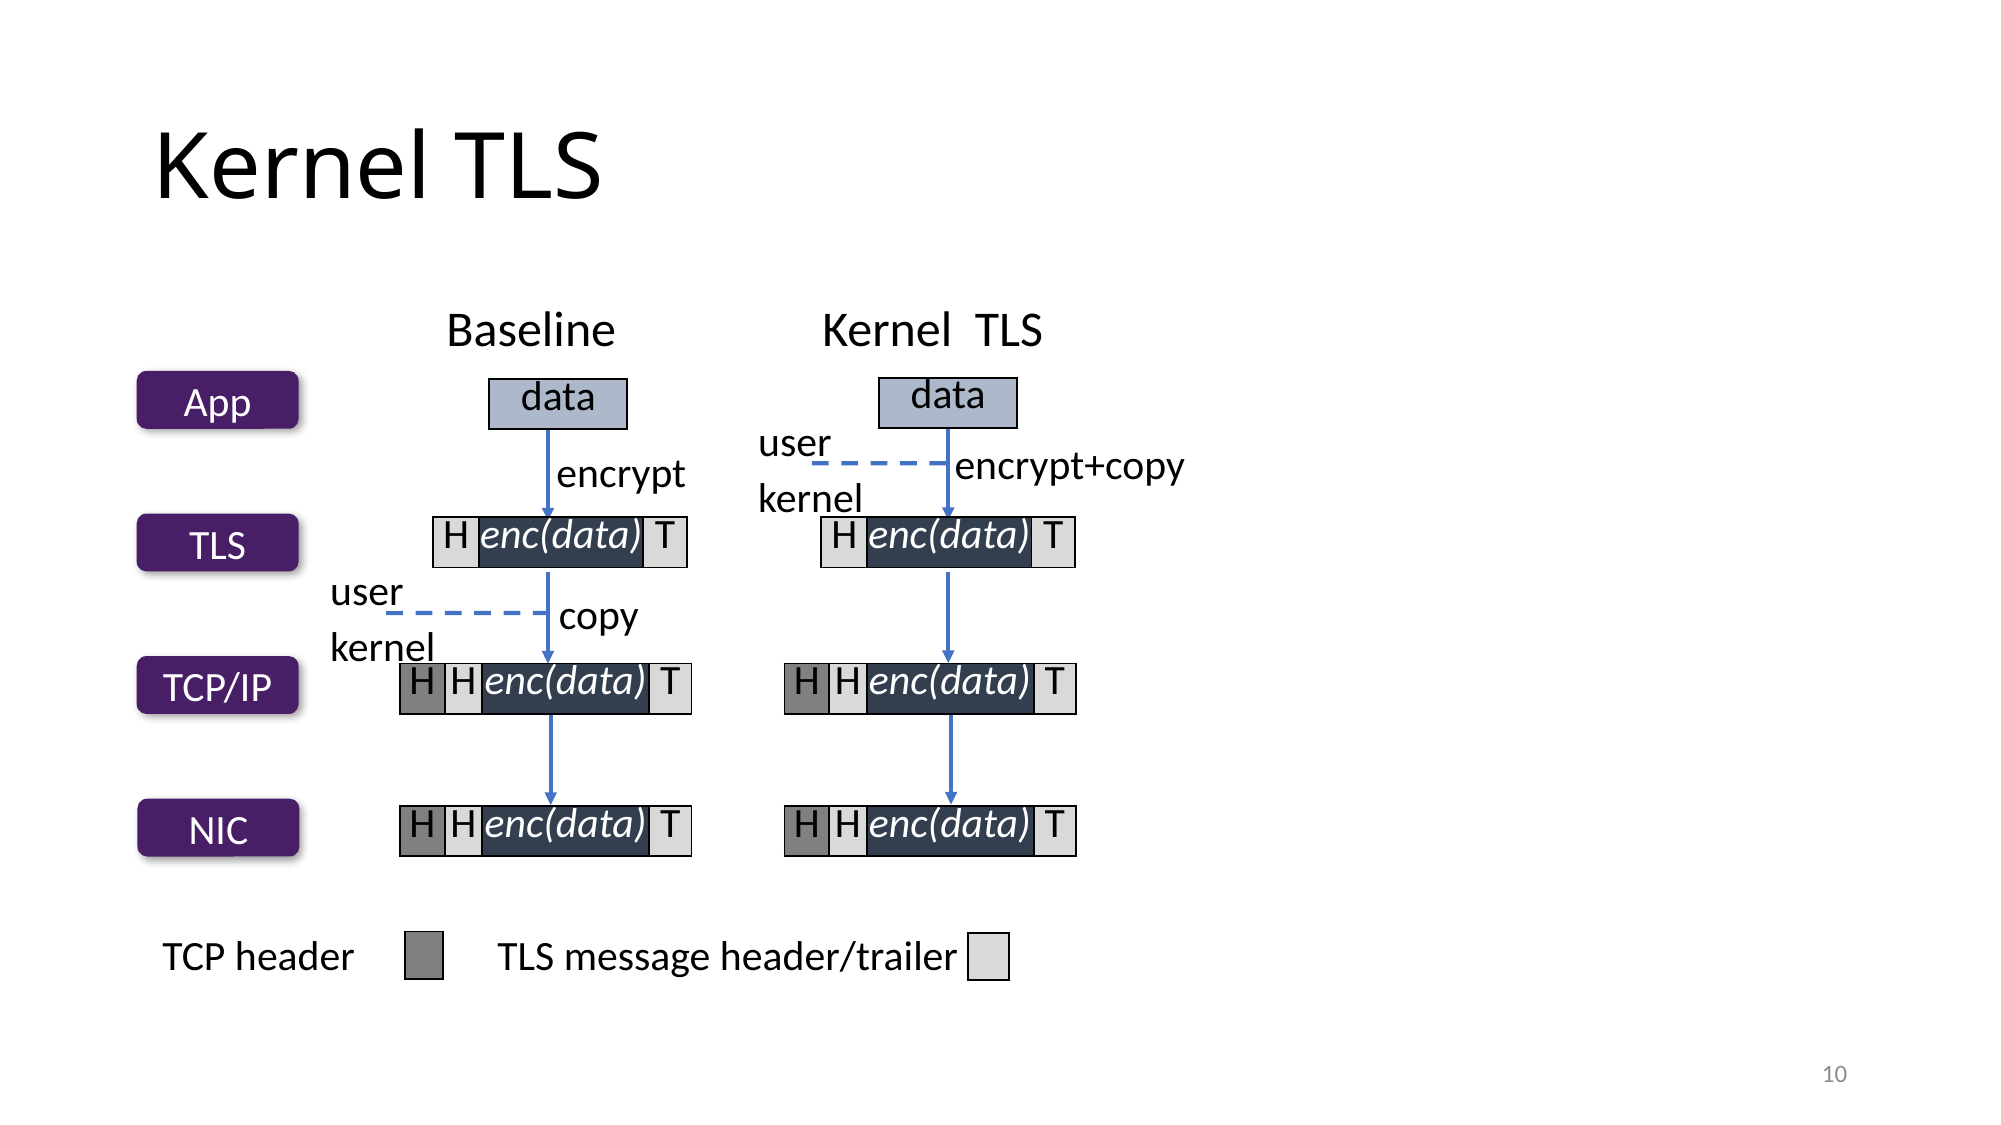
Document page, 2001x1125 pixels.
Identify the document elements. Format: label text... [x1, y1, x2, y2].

table_header [423, 932, 442, 978]
table_header H [401, 807, 444, 855]
table_header H [446, 664, 481, 713]
table_header H [446, 807, 481, 855]
table_header [969, 934, 1008, 979]
table_header enc(data) [868, 518, 1031, 567]
text_box user kernel [330, 557, 513, 671]
table_header T [650, 807, 691, 855]
table_header enc(data) [868, 664, 1033, 713]
table_header H [401, 664, 444, 713]
table_header T [1035, 807, 1075, 855]
slide_number 10 [1412, 1042, 1863, 1103]
table_header T [644, 518, 686, 567]
table_header T [1035, 664, 1075, 713]
table_header H [434, 518, 478, 567]
table_header enc(data) [483, 664, 648, 713]
table_header enc(data) [483, 807, 648, 855]
text_box Baseline [436, 296, 709, 357]
text_box TLS message header/trailer [488, 930, 968, 978]
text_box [136, 370, 300, 857]
title Kernel TLS [137, 59, 1863, 278]
text_box TCP header [94, 930, 423, 978]
text_box user kernel [758, 408, 929, 521]
table_header H [830, 664, 866, 713]
table_header enc(data) [868, 807, 1033, 855]
table_header H [830, 807, 866, 855]
table_header T [1032, 518, 1074, 567]
table_header H [822, 518, 866, 567]
table_header data [880, 379, 1016, 427]
text_box Kernel TLS [811, 296, 1085, 357]
table_header data [490, 380, 626, 428]
table_header T [650, 664, 691, 713]
table_header H [785, 807, 828, 855]
table_header enc(data) [480, 518, 642, 567]
table_header H [785, 664, 828, 713]
